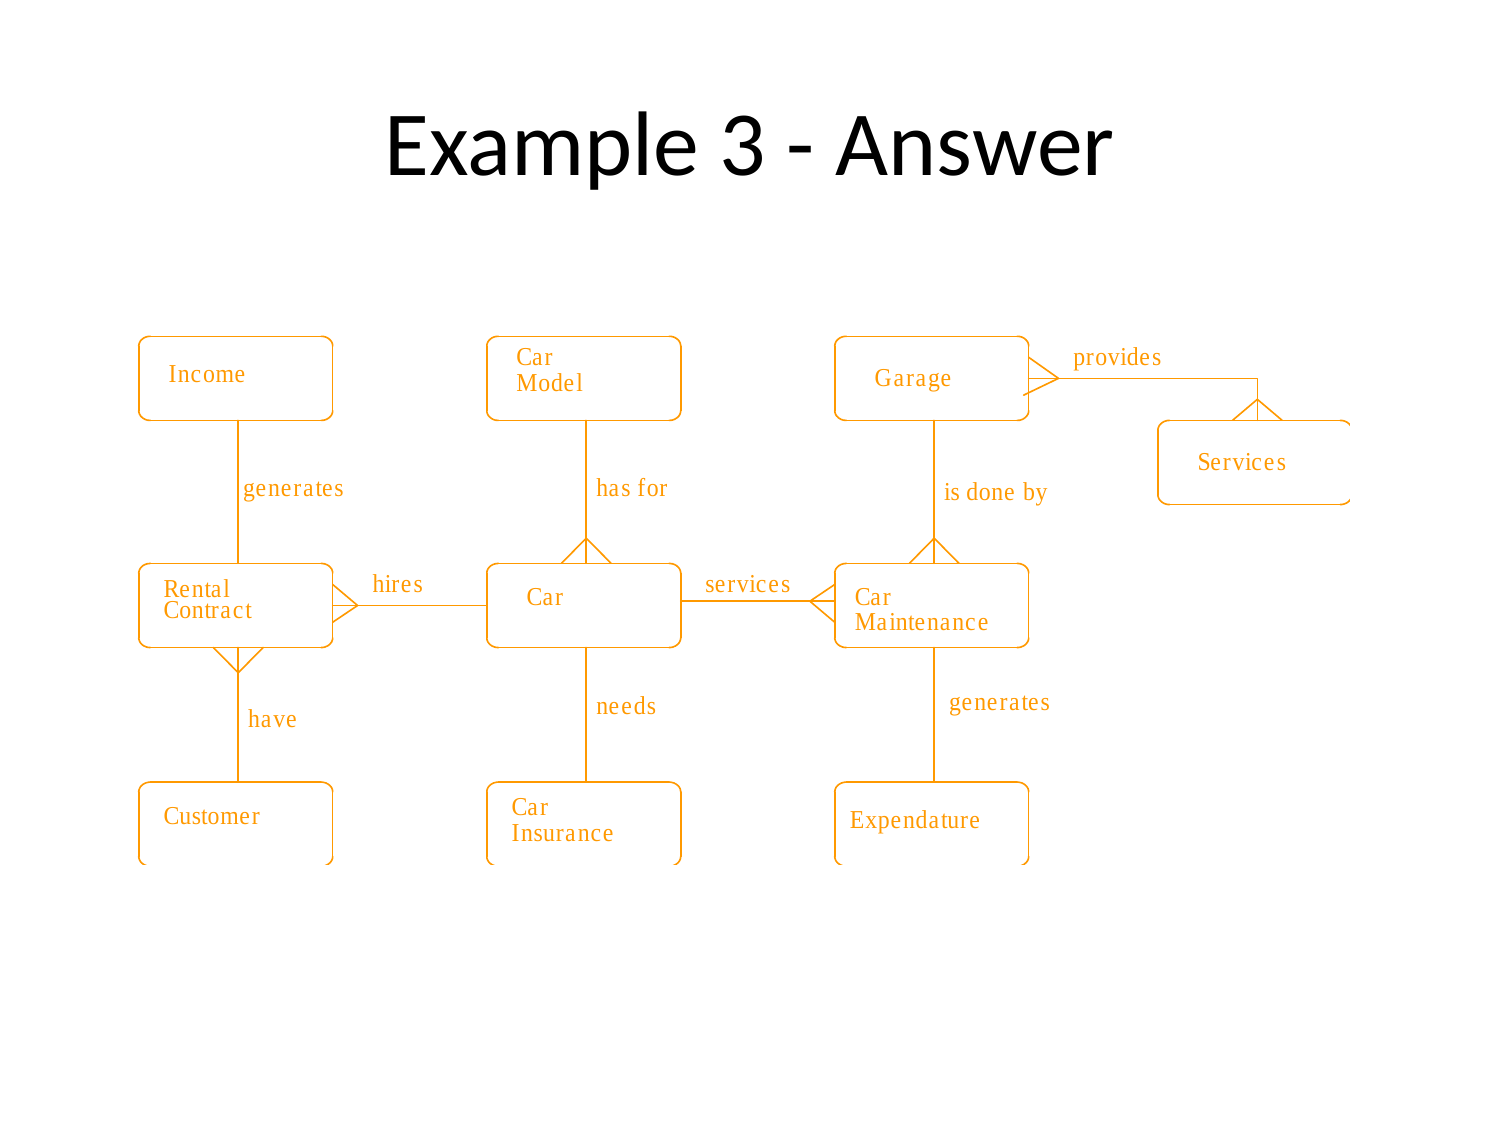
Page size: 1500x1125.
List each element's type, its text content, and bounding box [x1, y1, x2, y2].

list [137, 334, 1351, 866]
title Example 3 - Answer [75, 45, 1425, 233]
